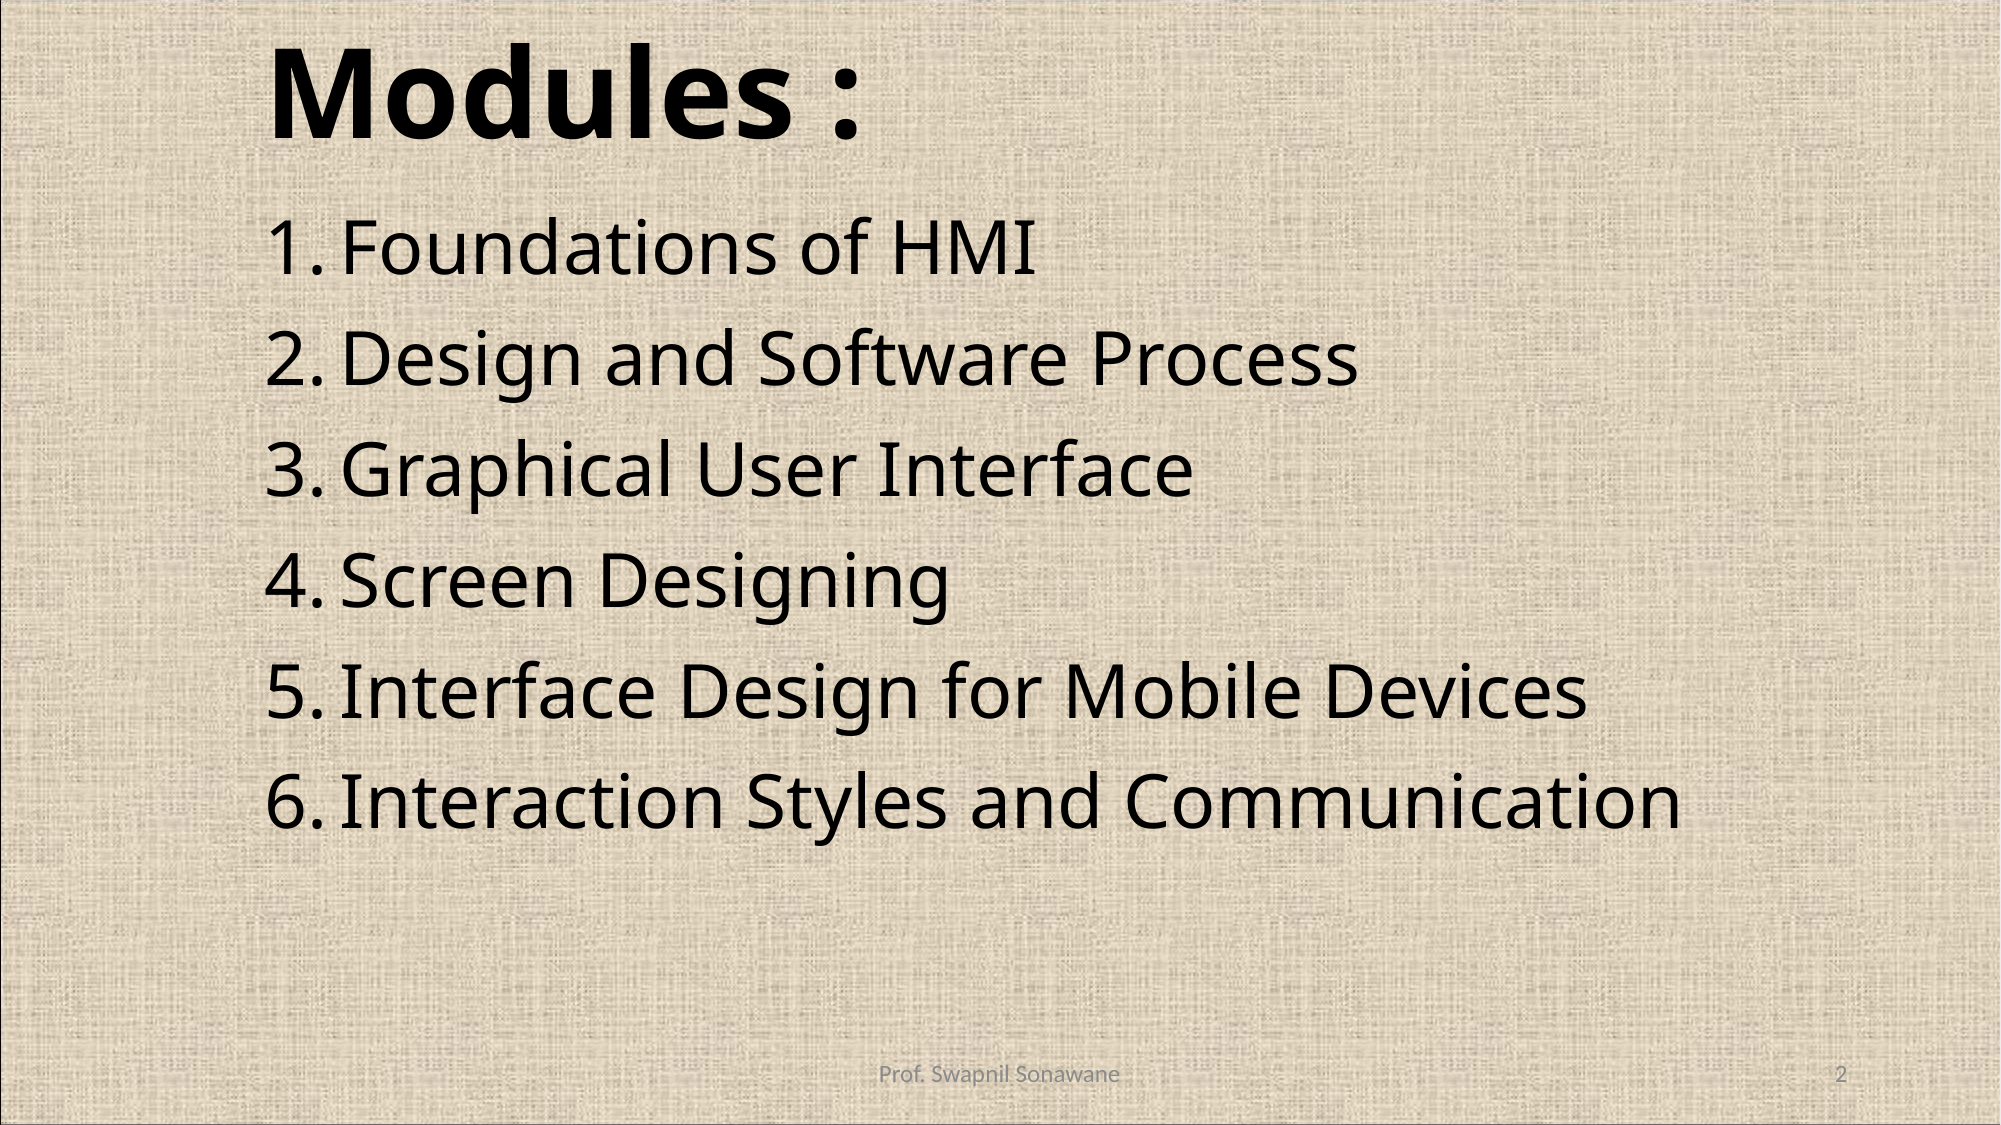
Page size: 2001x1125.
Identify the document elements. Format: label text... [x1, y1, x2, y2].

subtitle Foundations of HMI Design and Software Process Graphical User Interface Screen Designing Interface Design for Mobile Devices Interaction Styles and Communication [249, 191, 1751, 1036]
footer Prof. Swapnil Sonawane [662, 1042, 1338, 1103]
picture [0, 0, 2001, 1125]
title Modules : [249, 44, 1751, 174]
slide_number 2 [1412, 1042, 1863, 1103]
